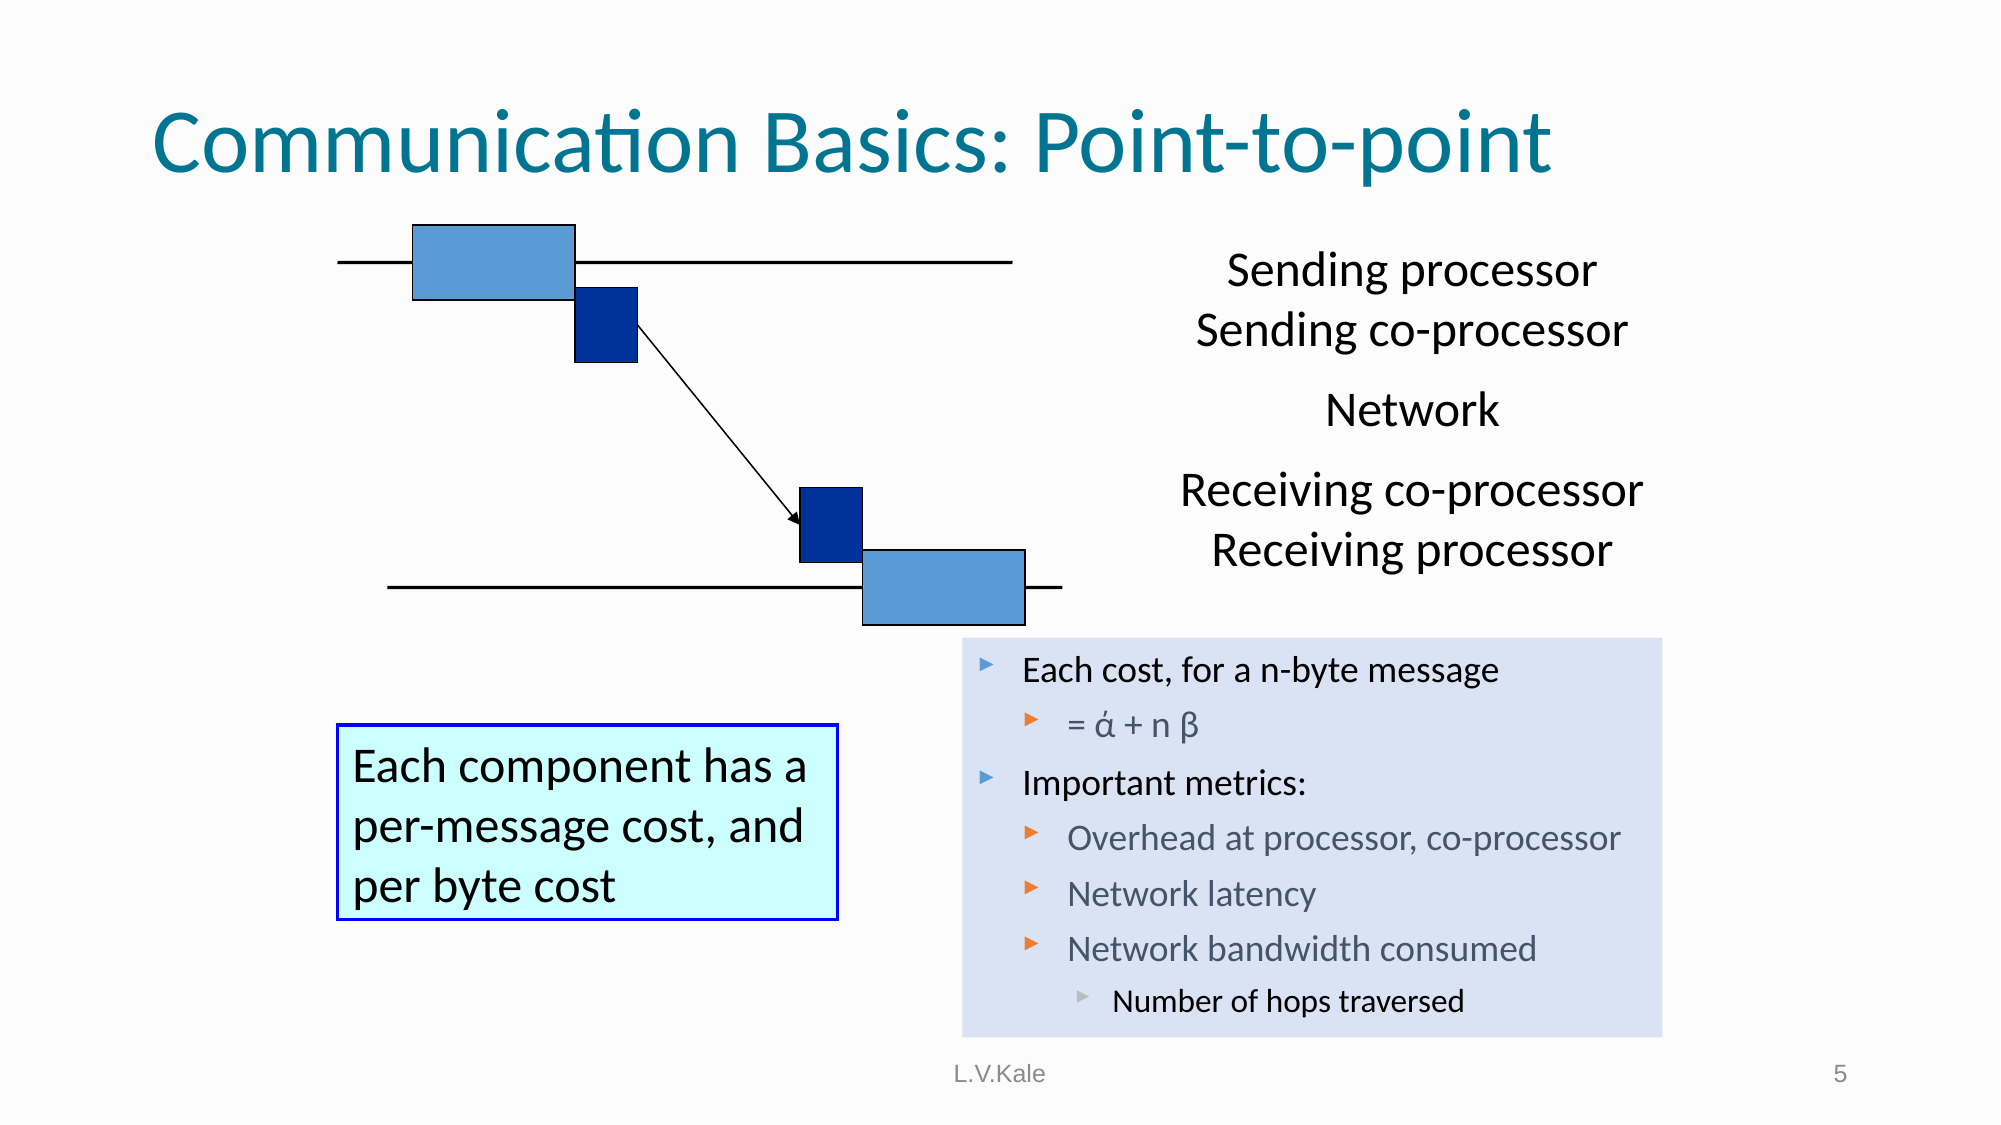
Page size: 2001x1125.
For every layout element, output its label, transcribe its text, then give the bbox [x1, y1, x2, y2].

slide_number 5 [1412, 1042, 1863, 1103]
text_box [862, 549, 1025, 625]
text_box Sending processor Sending co-processor Network Receiving co-processor Receiving processor [1162, 228, 1663, 584]
text_box Each cost, for a n-byte message = ά + n β Important metrics: Overhead at processor, co-processor Network latency Network bandwidth consumed Number of hops traversed [962, 637, 1663, 1038]
text_box [637, 324, 800, 526]
text_box Each component has a per-message cost, and per byte cost [337, 724, 838, 920]
text_box [412, 224, 575, 300]
title Communication Basics: Point-to-point [137, 34, 1863, 252]
text_box [574, 287, 638, 363]
footer L.V.Kale [662, 1042, 1338, 1103]
text_box [799, 487, 863, 563]
